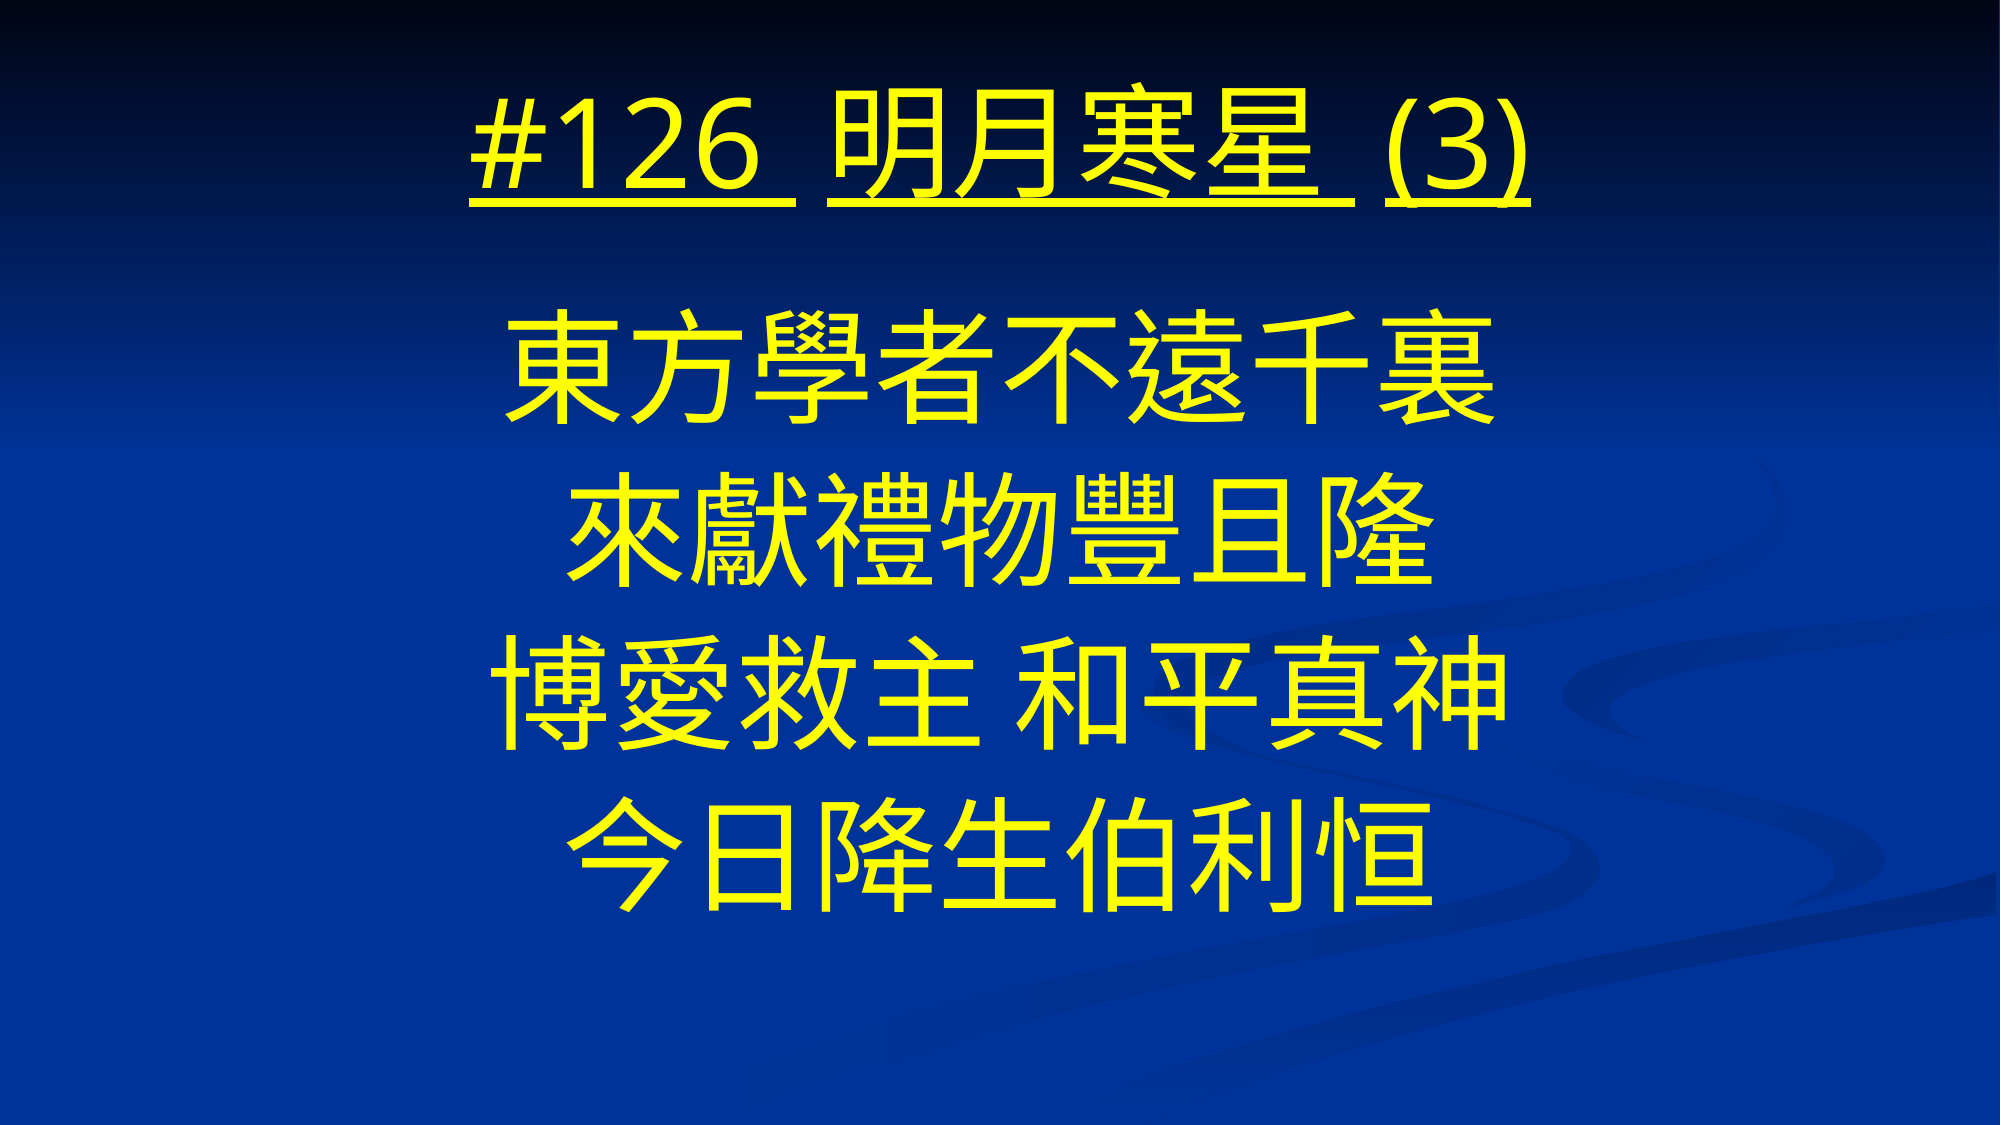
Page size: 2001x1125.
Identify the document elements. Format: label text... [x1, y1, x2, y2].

list 東方學者不遠千裏 來獻禮物豐且隆 博愛救主 和平真神 今日降生伯利恒 [54, 282, 1945, 1025]
title #126 明月寒星 (3) [99, 45, 1900, 233]
